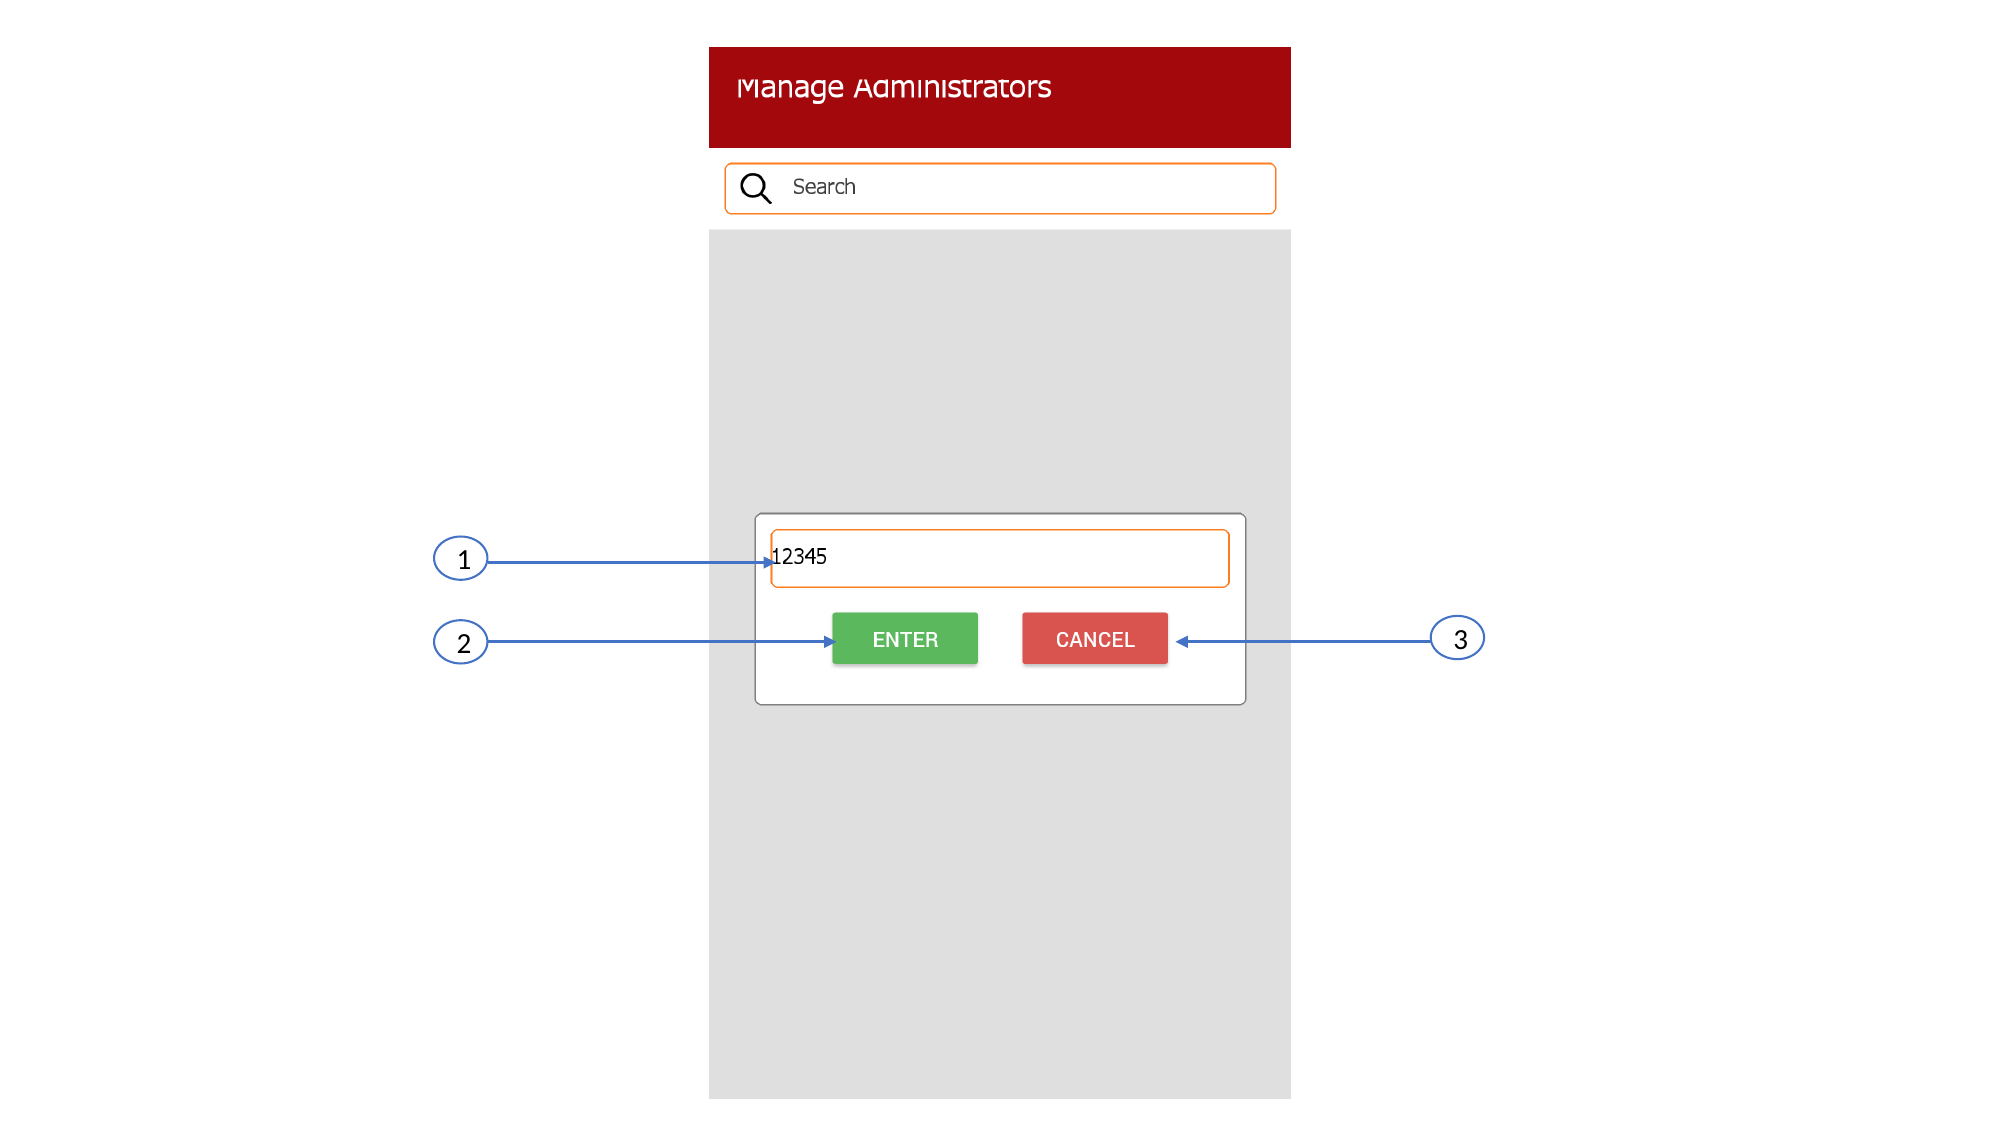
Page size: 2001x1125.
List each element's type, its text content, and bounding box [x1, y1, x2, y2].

text_box 2 [433, 619, 489, 665]
picture [709, 47, 1291, 1099]
text_box 1 [433, 535, 489, 581]
text_box 3 [1429, 614, 1486, 661]
